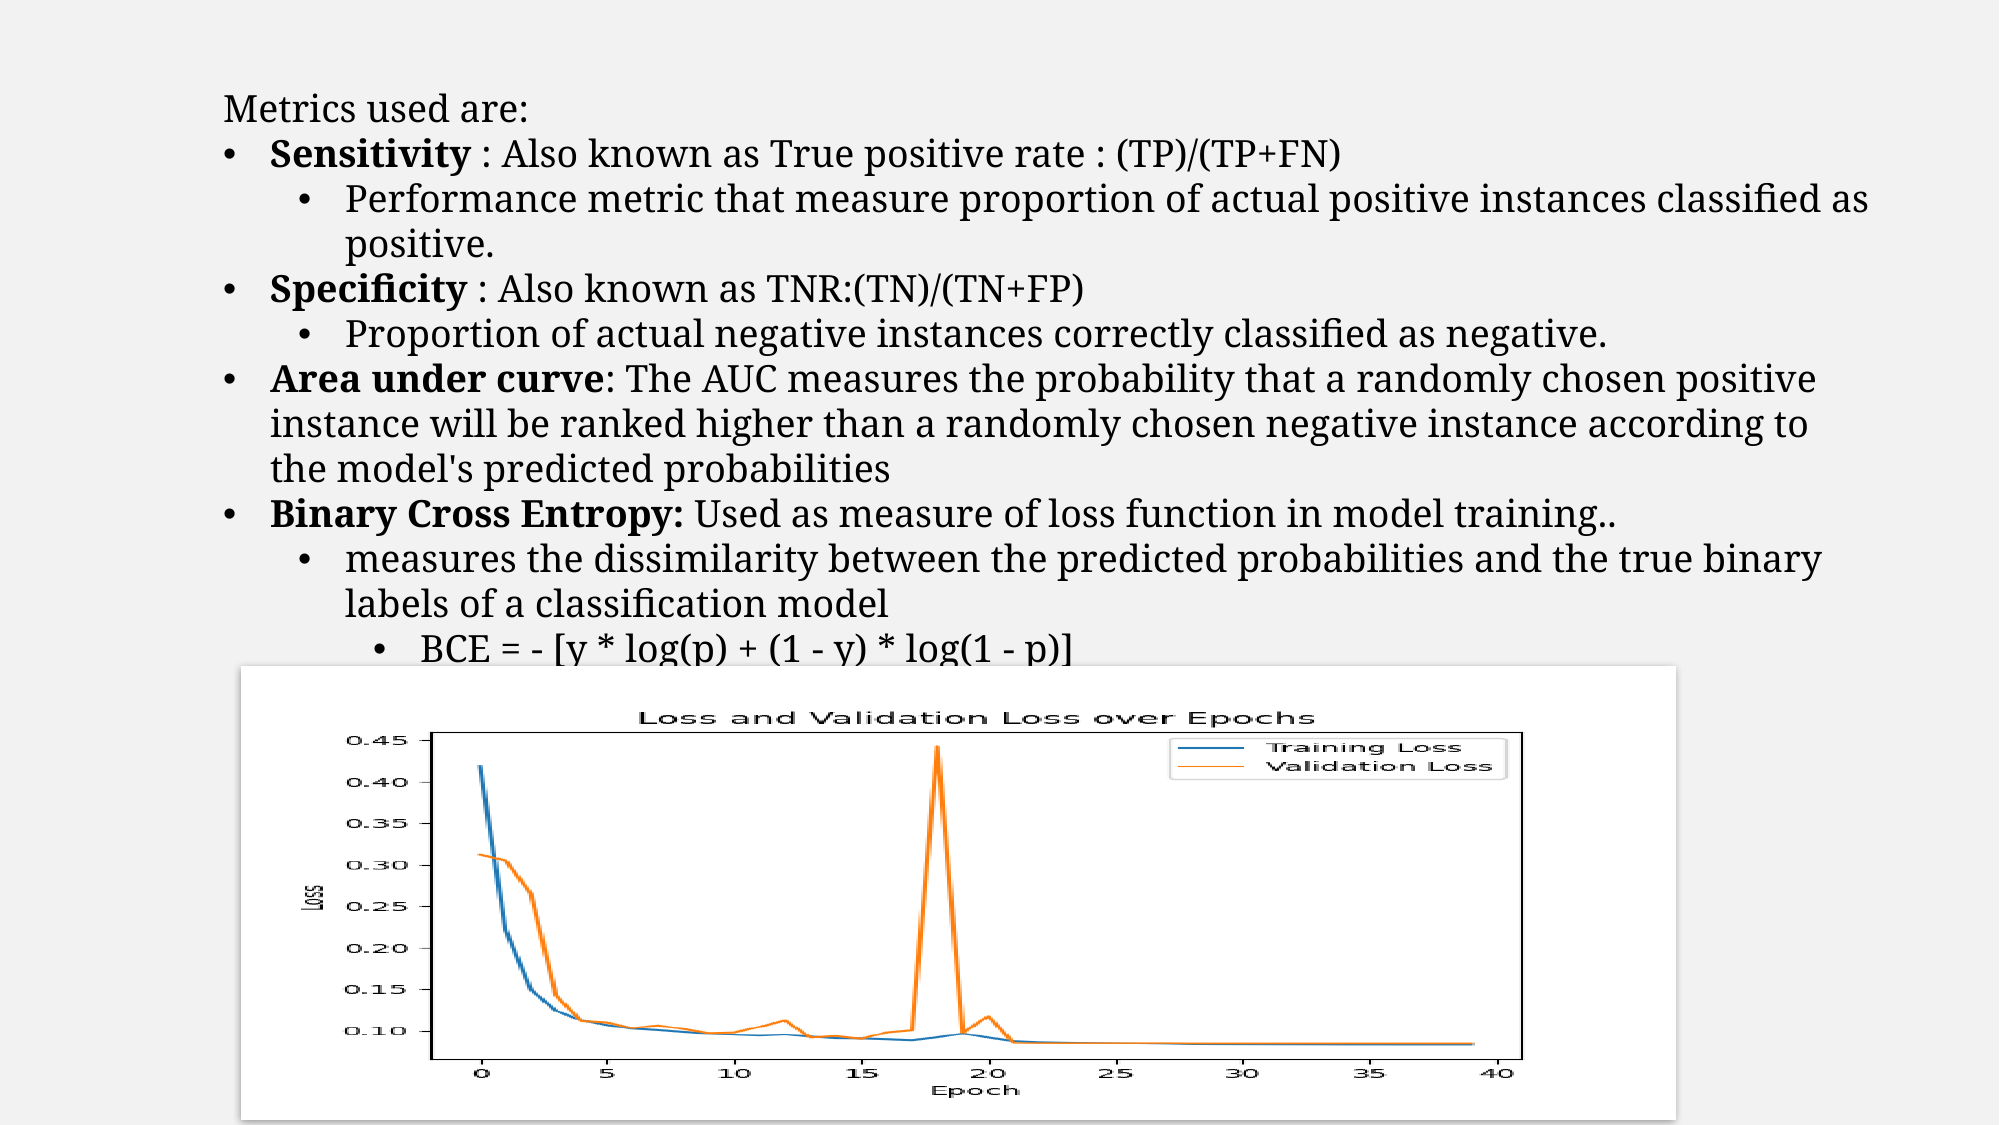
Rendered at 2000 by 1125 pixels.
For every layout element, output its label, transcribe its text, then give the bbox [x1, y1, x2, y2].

text_box Metrics used are: Sensitivity : Also known as True positive rate : (TP)/(TP+FN) Performance metric that measure proportion of actual positive instances classified as positive. Specificity : Also known as TNR:(TN)/(TN+FP) Proportion of actual negative instances correctly classified as negative. Area under curve: The AUC measures the probability that a randomly chosen positive instance will be ranked higher than a randomly chosen negative instance according to the model's predicted probabilities Binary Cross Entropy: Used as measure of loss function in model training.. measures the dissimilarity between the predicted probabilities and the true binary labels of a classification model BCE = - [y * log(p) + (1 - y) * log(1 - p)] [208, 78, 1886, 723]
picture [255, 680, 1662, 1106]
